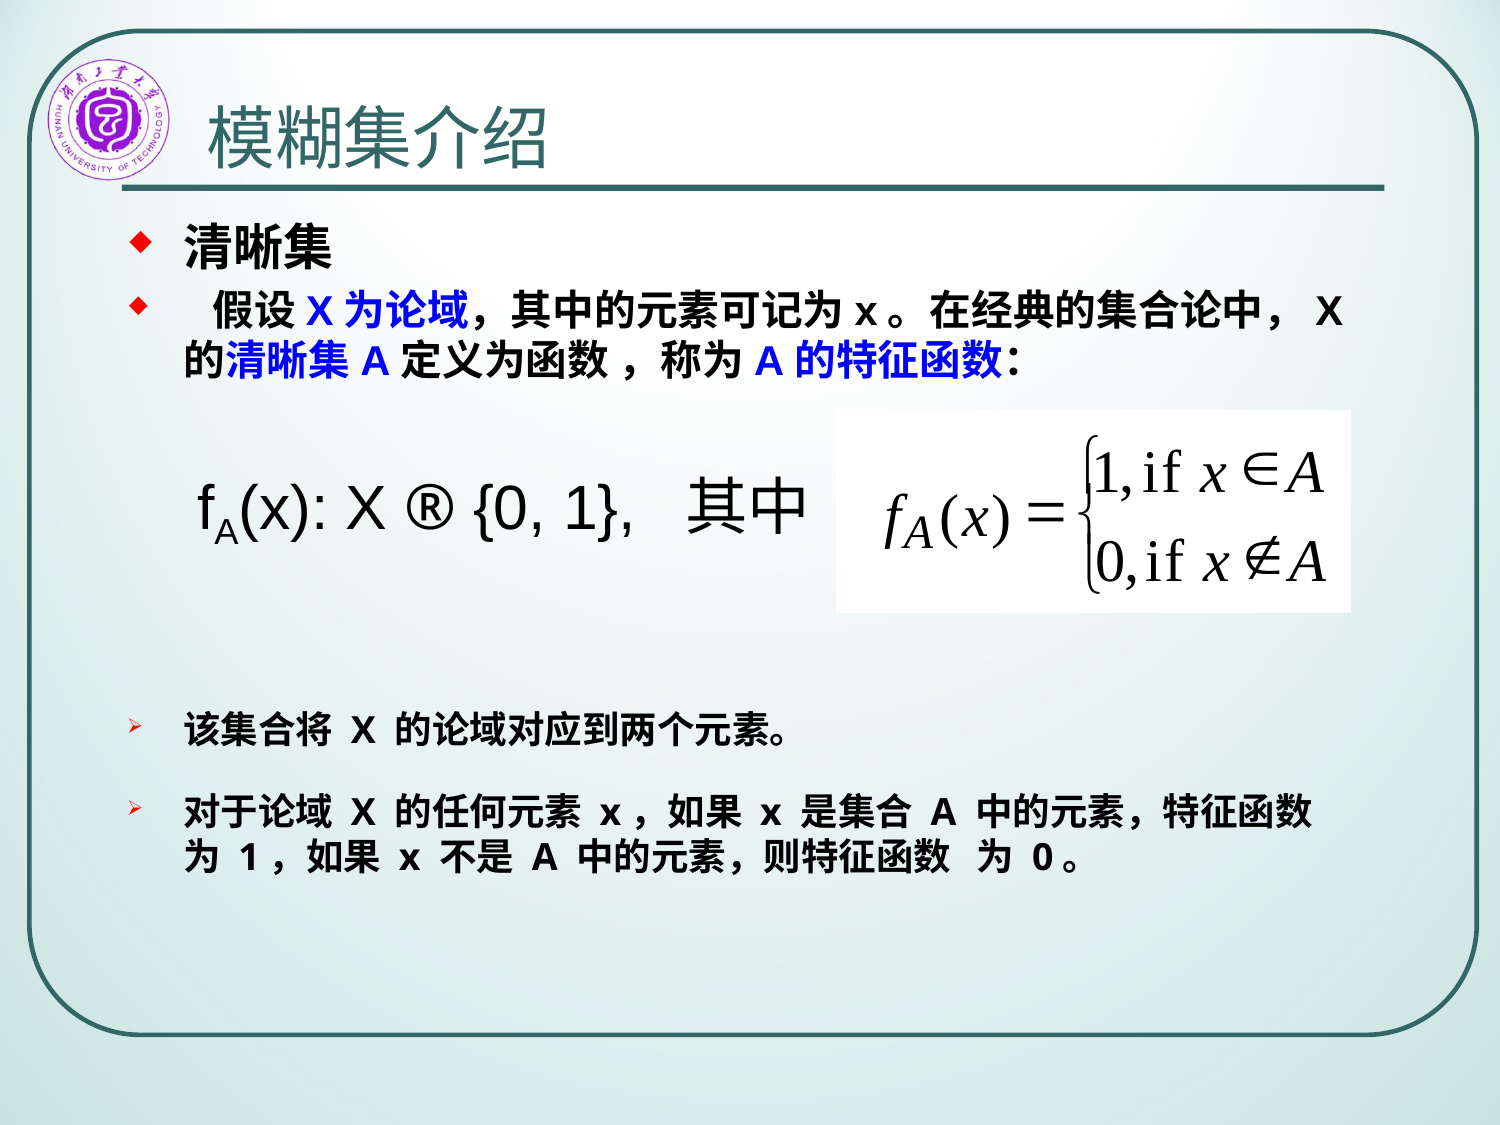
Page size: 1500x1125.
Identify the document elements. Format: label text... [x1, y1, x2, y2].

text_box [835, 408, 1353, 648]
title 模糊集介绍 [159, 66, 1422, 185]
picture [0, 0, 1500, 1125]
text_box fA(x): X ® {0, 1}, 其中 [182, 459, 826, 560]
